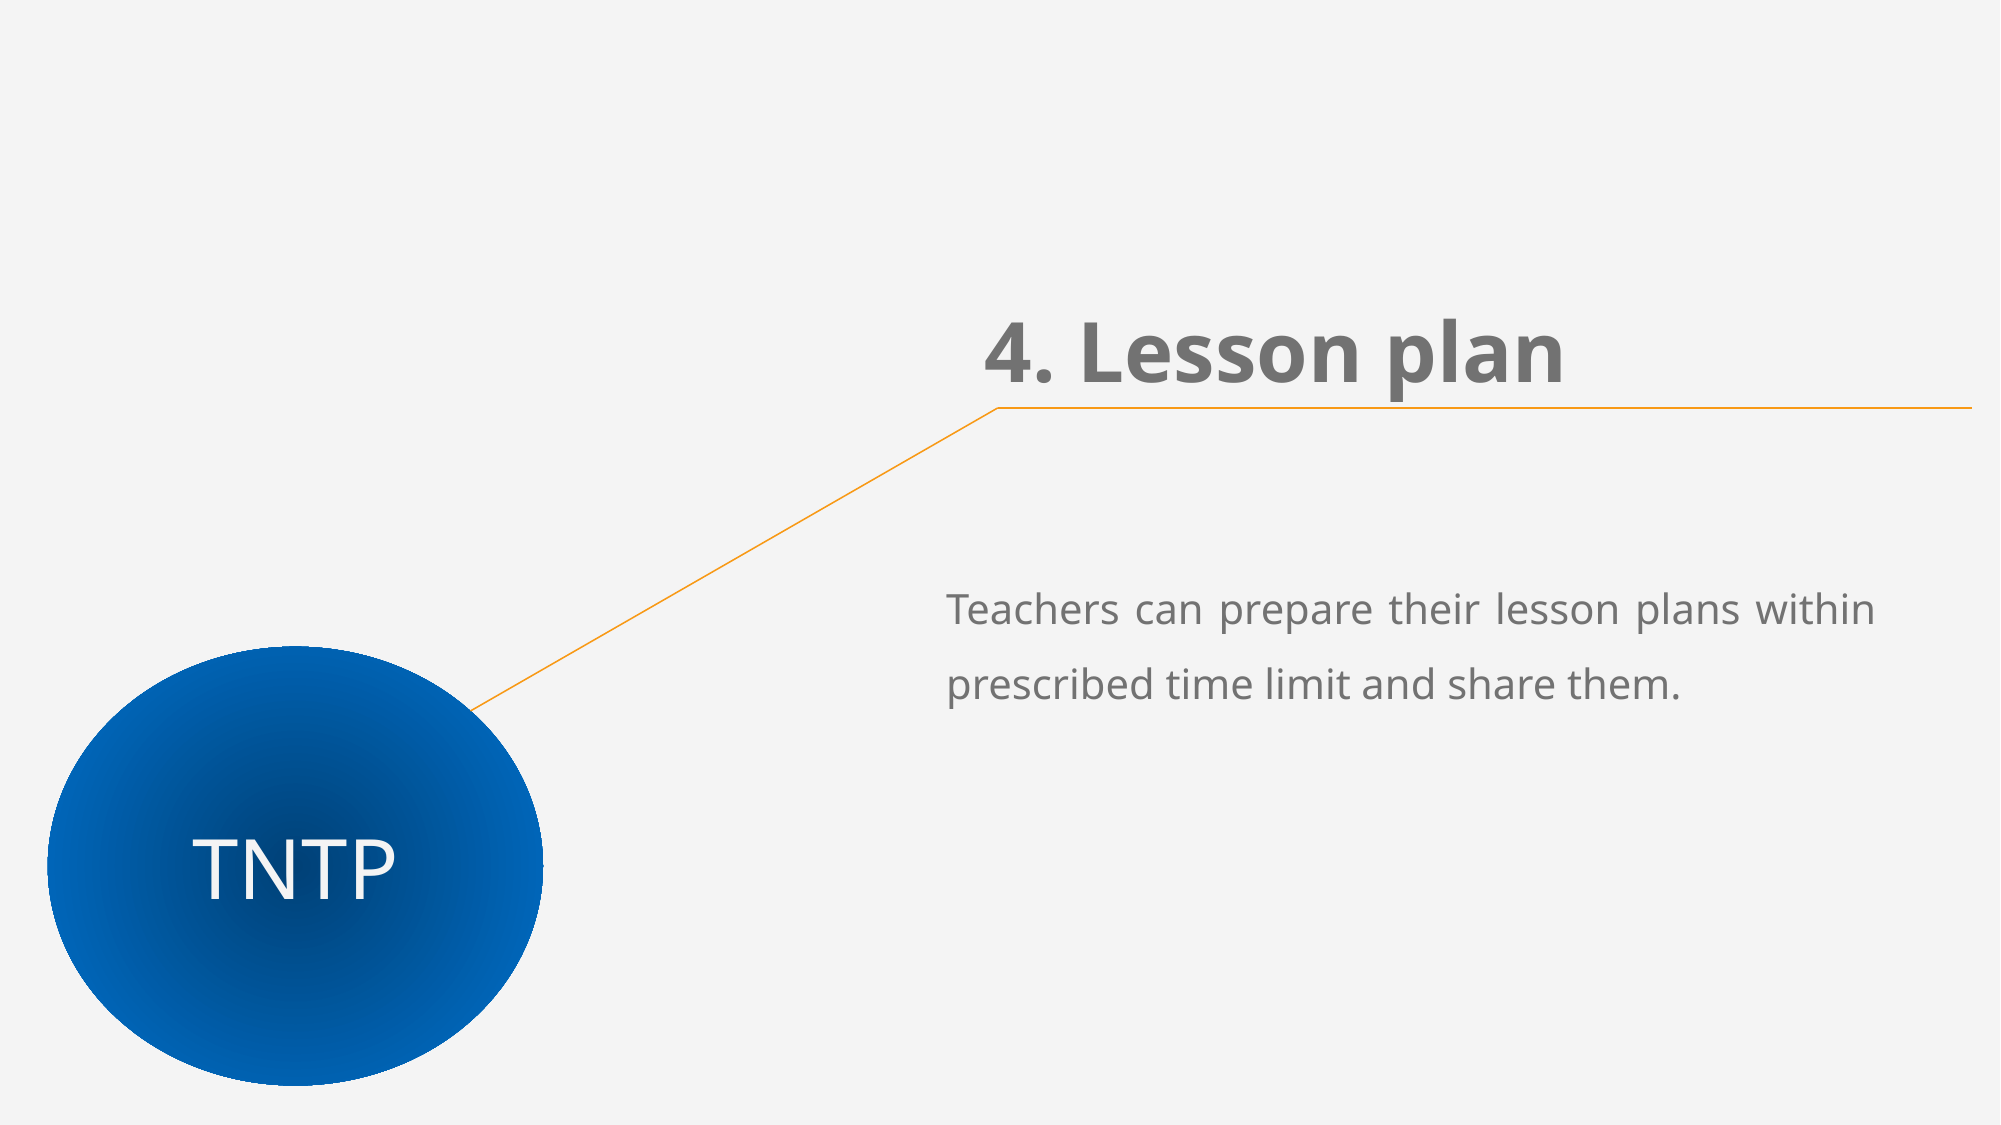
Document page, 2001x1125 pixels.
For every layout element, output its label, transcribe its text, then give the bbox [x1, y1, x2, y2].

text_box TNTP [47, 646, 544, 1086]
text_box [470, 407, 998, 712]
text_box 4. Lesson plan [969, 291, 2000, 408]
text_box Teachers can prepare their lesson plans within prescribed time limit and share them. [931, 550, 1892, 783]
